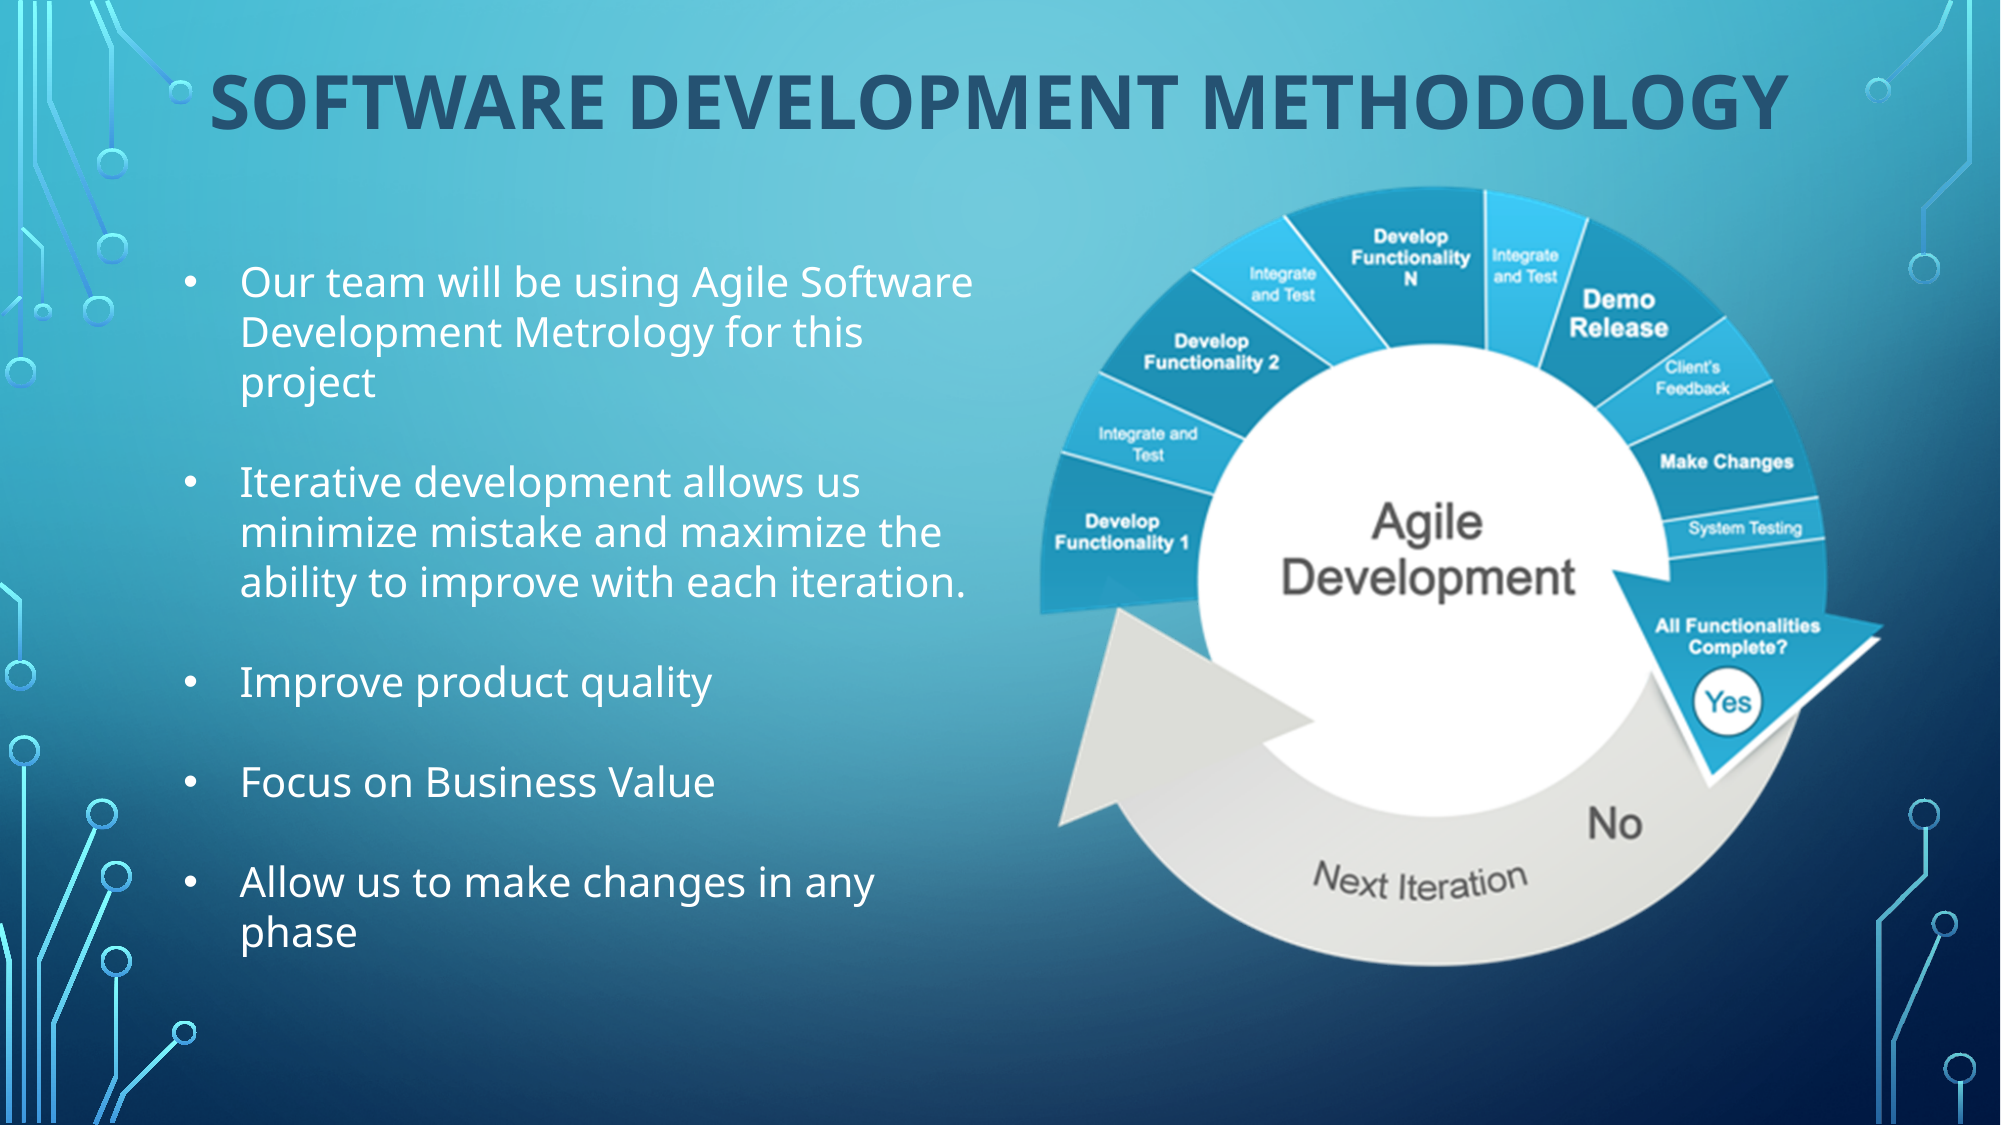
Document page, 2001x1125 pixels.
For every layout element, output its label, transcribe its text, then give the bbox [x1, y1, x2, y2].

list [989, 143, 1901, 1028]
text_box Our team will be using Agile Software Development Metrology for this project Iterative development allows us minimize mistake and maximize the ability to improve with each iteration. Improve product quality Focus on Business Value Allow us to make changes in any phase [168, 248, 989, 1014]
text_box Software development methodology [0, 0, 2000, 211]
